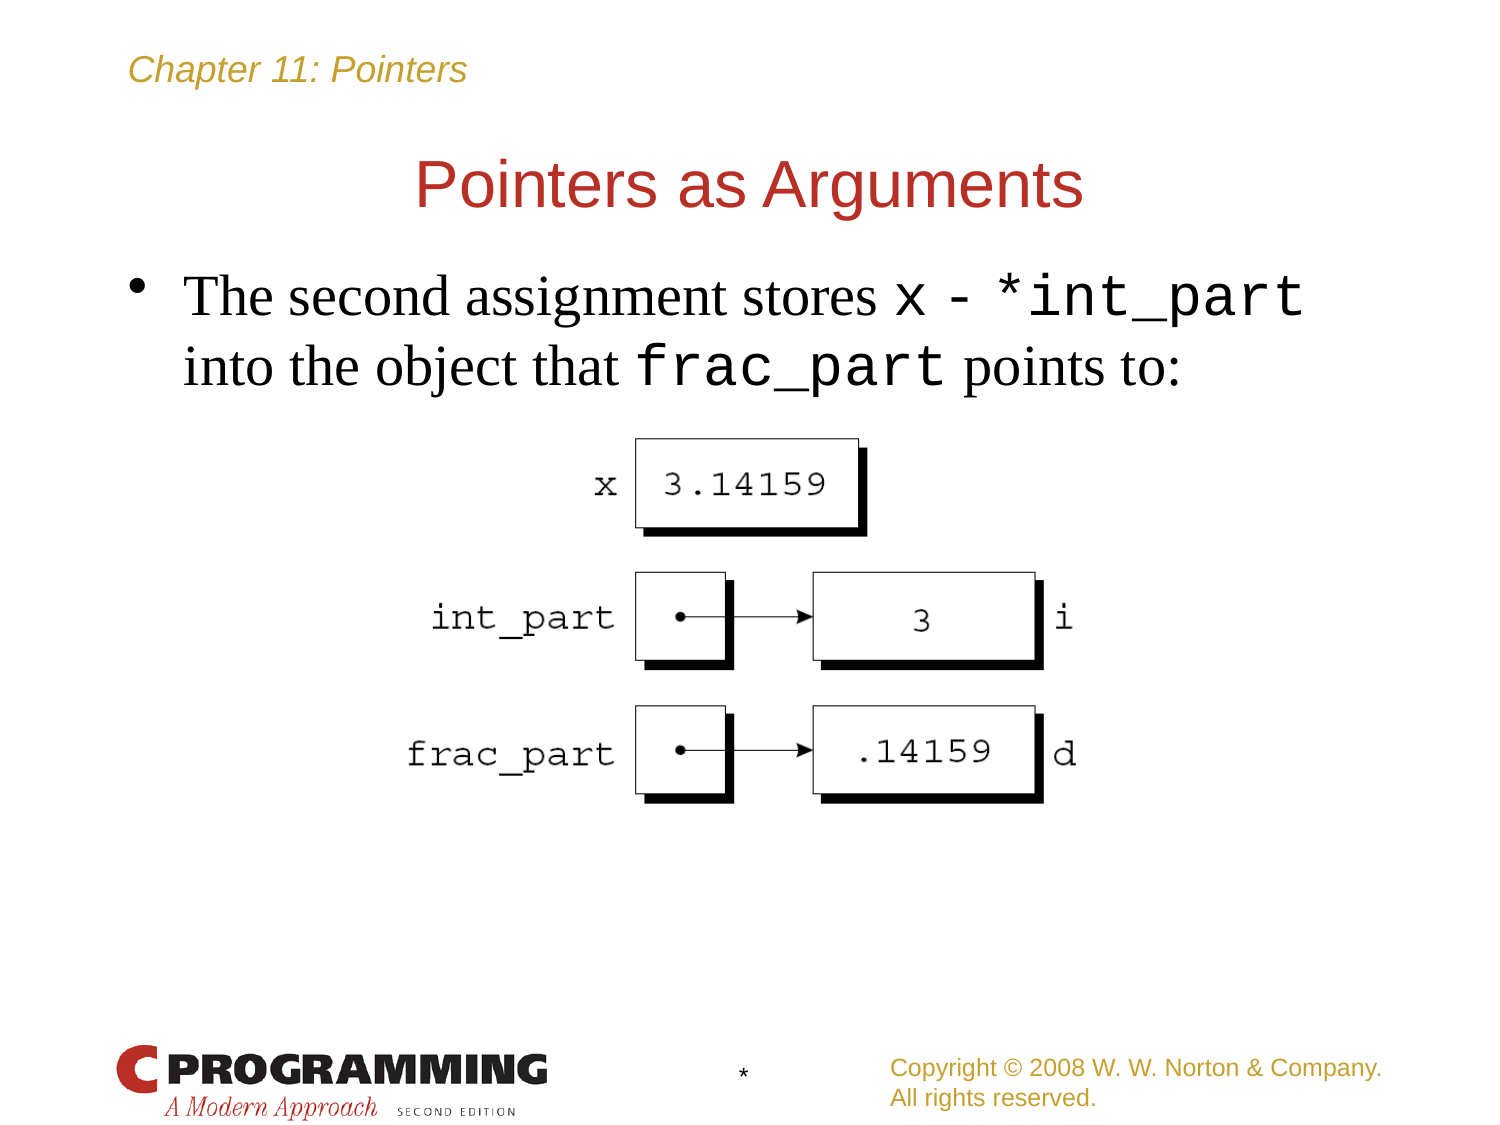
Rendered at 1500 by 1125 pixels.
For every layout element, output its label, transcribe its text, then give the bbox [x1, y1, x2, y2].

text_box * [687, 1050, 800, 1100]
list The second assignment stores x - *int_part into the object that frac_part points to: [112, 249, 1388, 1038]
title Pointers as Arguments [112, 125, 1388, 238]
picture [112, 1041, 550, 1123]
text_box Copyright © 2008 W. W. Norton & Company. All rights reserved. [874, 1043, 1388, 1119]
picture [403, 430, 1082, 813]
